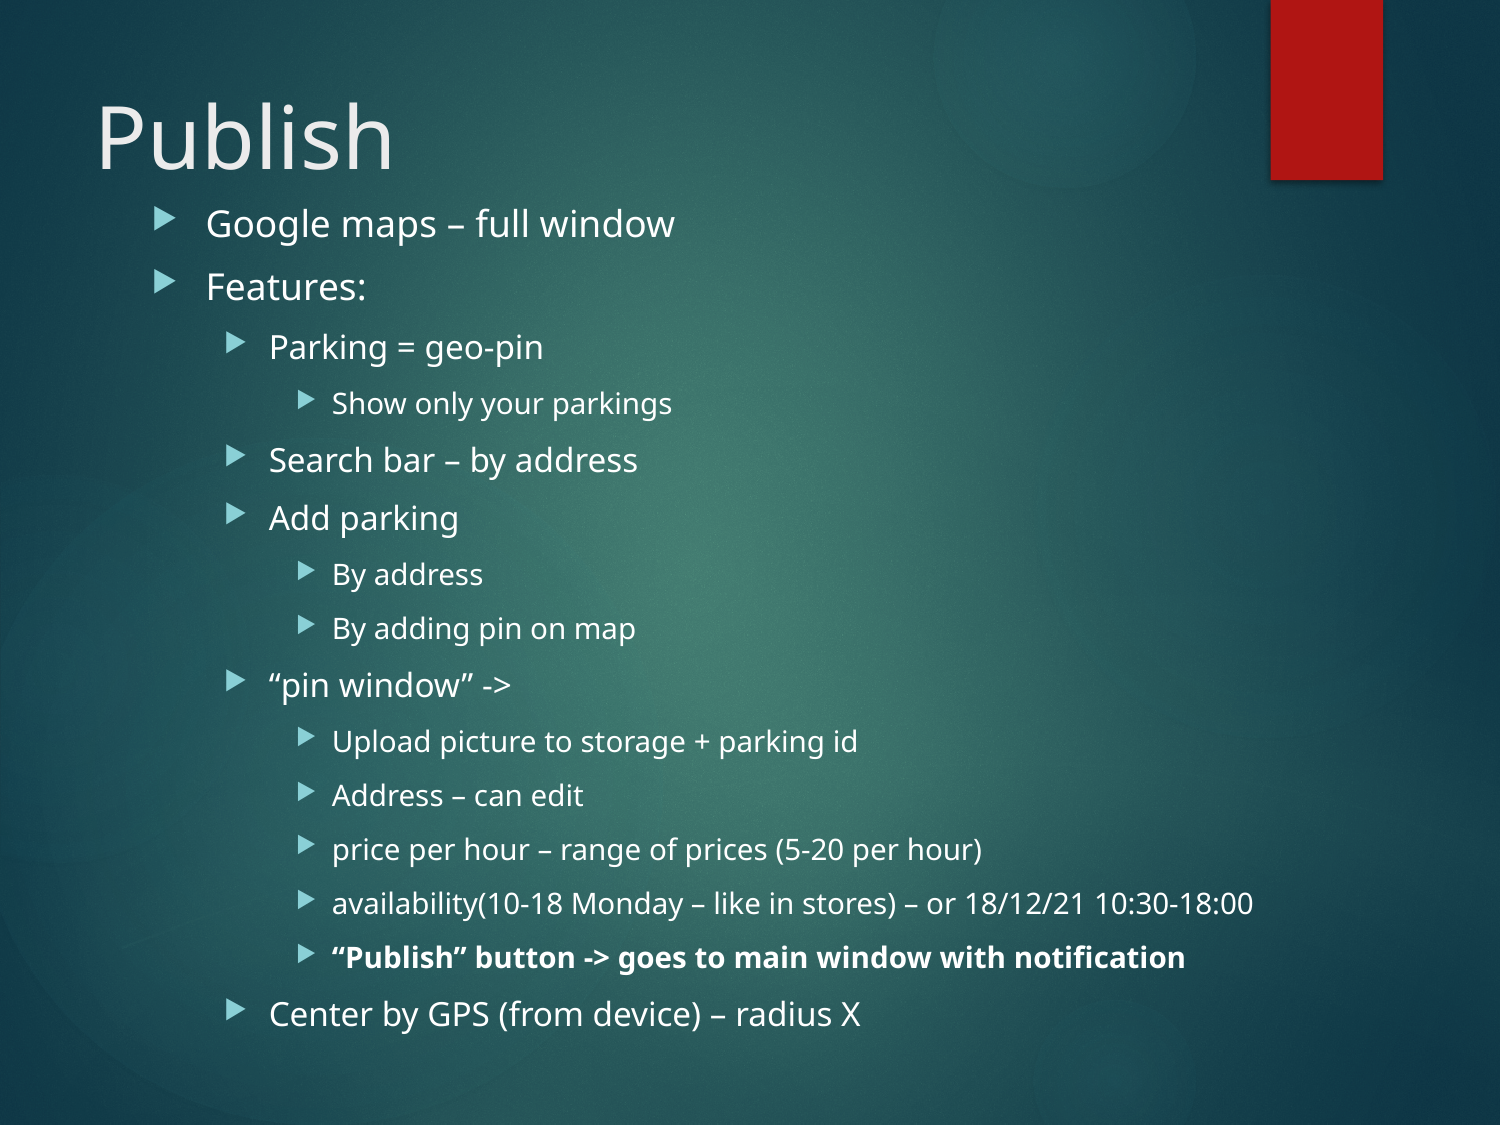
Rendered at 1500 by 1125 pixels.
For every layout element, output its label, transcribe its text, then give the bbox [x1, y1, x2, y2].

title Publish [79, 74, 1237, 304]
list Google maps – full window Features: Parking = geo-pin Show only your parkings Search bar – by address Add parking By address By adding pin on map “pin window” -> Upload picture to storage + parking id Address – can edit price per hour – range of prices (5-20 per hour) availability(10-18 Monday – like in stores) – or 18/12/21 10:30-18:00 “Publish” button -> goes to main window with notification Center by GPS (from device) – radius X [136, 192, 1436, 1045]
